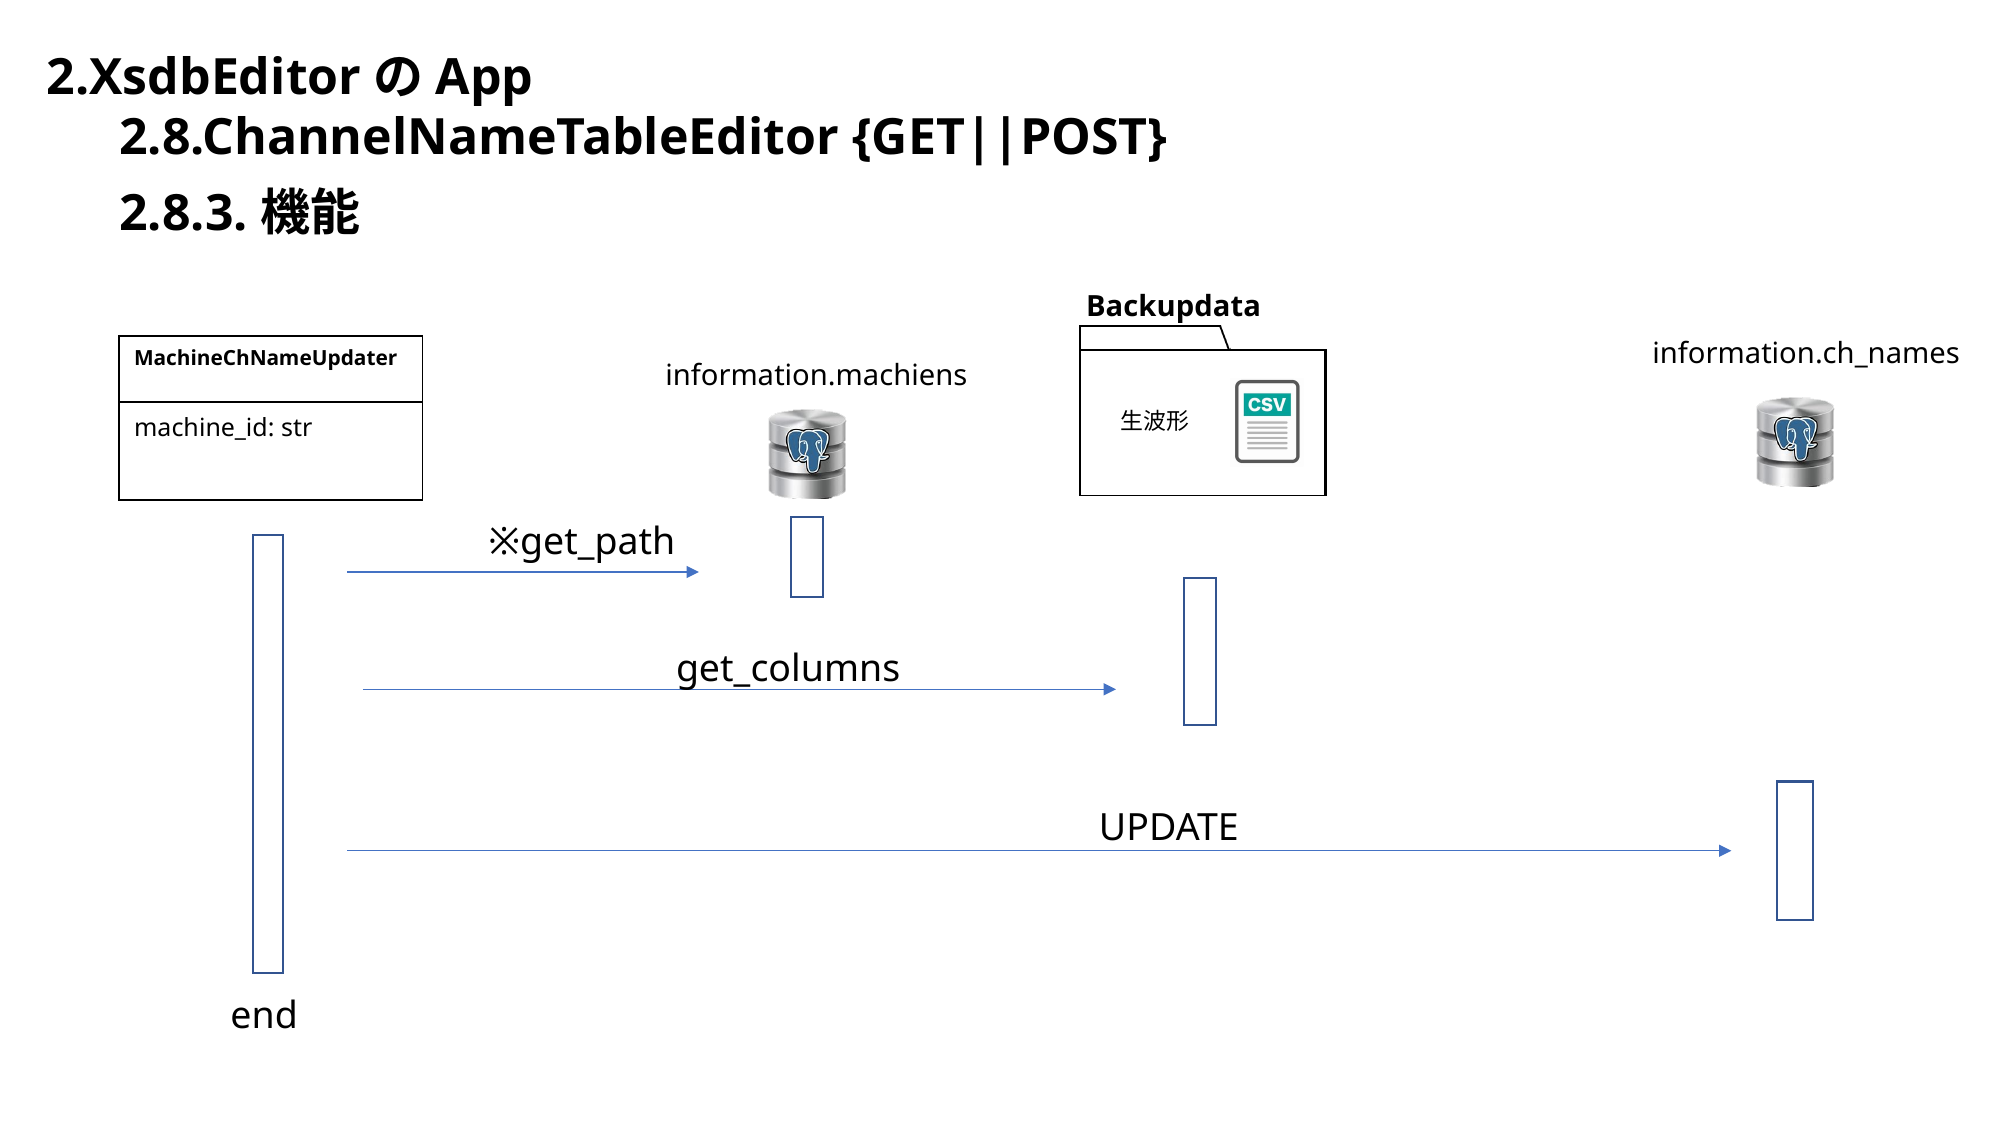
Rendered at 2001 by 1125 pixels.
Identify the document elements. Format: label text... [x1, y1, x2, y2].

picture [1079, 325, 1327, 496]
text_box 2.8.3.機能 [104, 172, 1138, 248]
text_box 2.8.ChannelNameTableEditor {GET||POST} [104, 97, 1278, 172]
table_header MachineChNameUpdater [120, 337, 422, 401]
text_box UPDATE [1084, 795, 1326, 850]
text_box 2.XsdbEditorのApp [32, 37, 639, 112]
text_box [1183, 577, 1217, 726]
text_box [252, 534, 284, 974]
text_box end [215, 984, 351, 1044]
text_box UPDATE [1084, 851, 1326, 856]
text_box get_columns [661, 690, 952, 697]
picture [756, 403, 857, 506]
text_box information.machiens [650, 348, 1044, 399]
table_cell machine_id: str [120, 403, 422, 499]
text_box ※get_path [473, 509, 716, 569]
text_box get_columns [661, 637, 952, 689]
text_box [1776, 780, 1814, 921]
text_box [790, 516, 824, 598]
picture [1745, 391, 1845, 494]
text_box Backupdata [1071, 279, 1280, 330]
text_box information.ch_names [1637, 327, 2000, 378]
